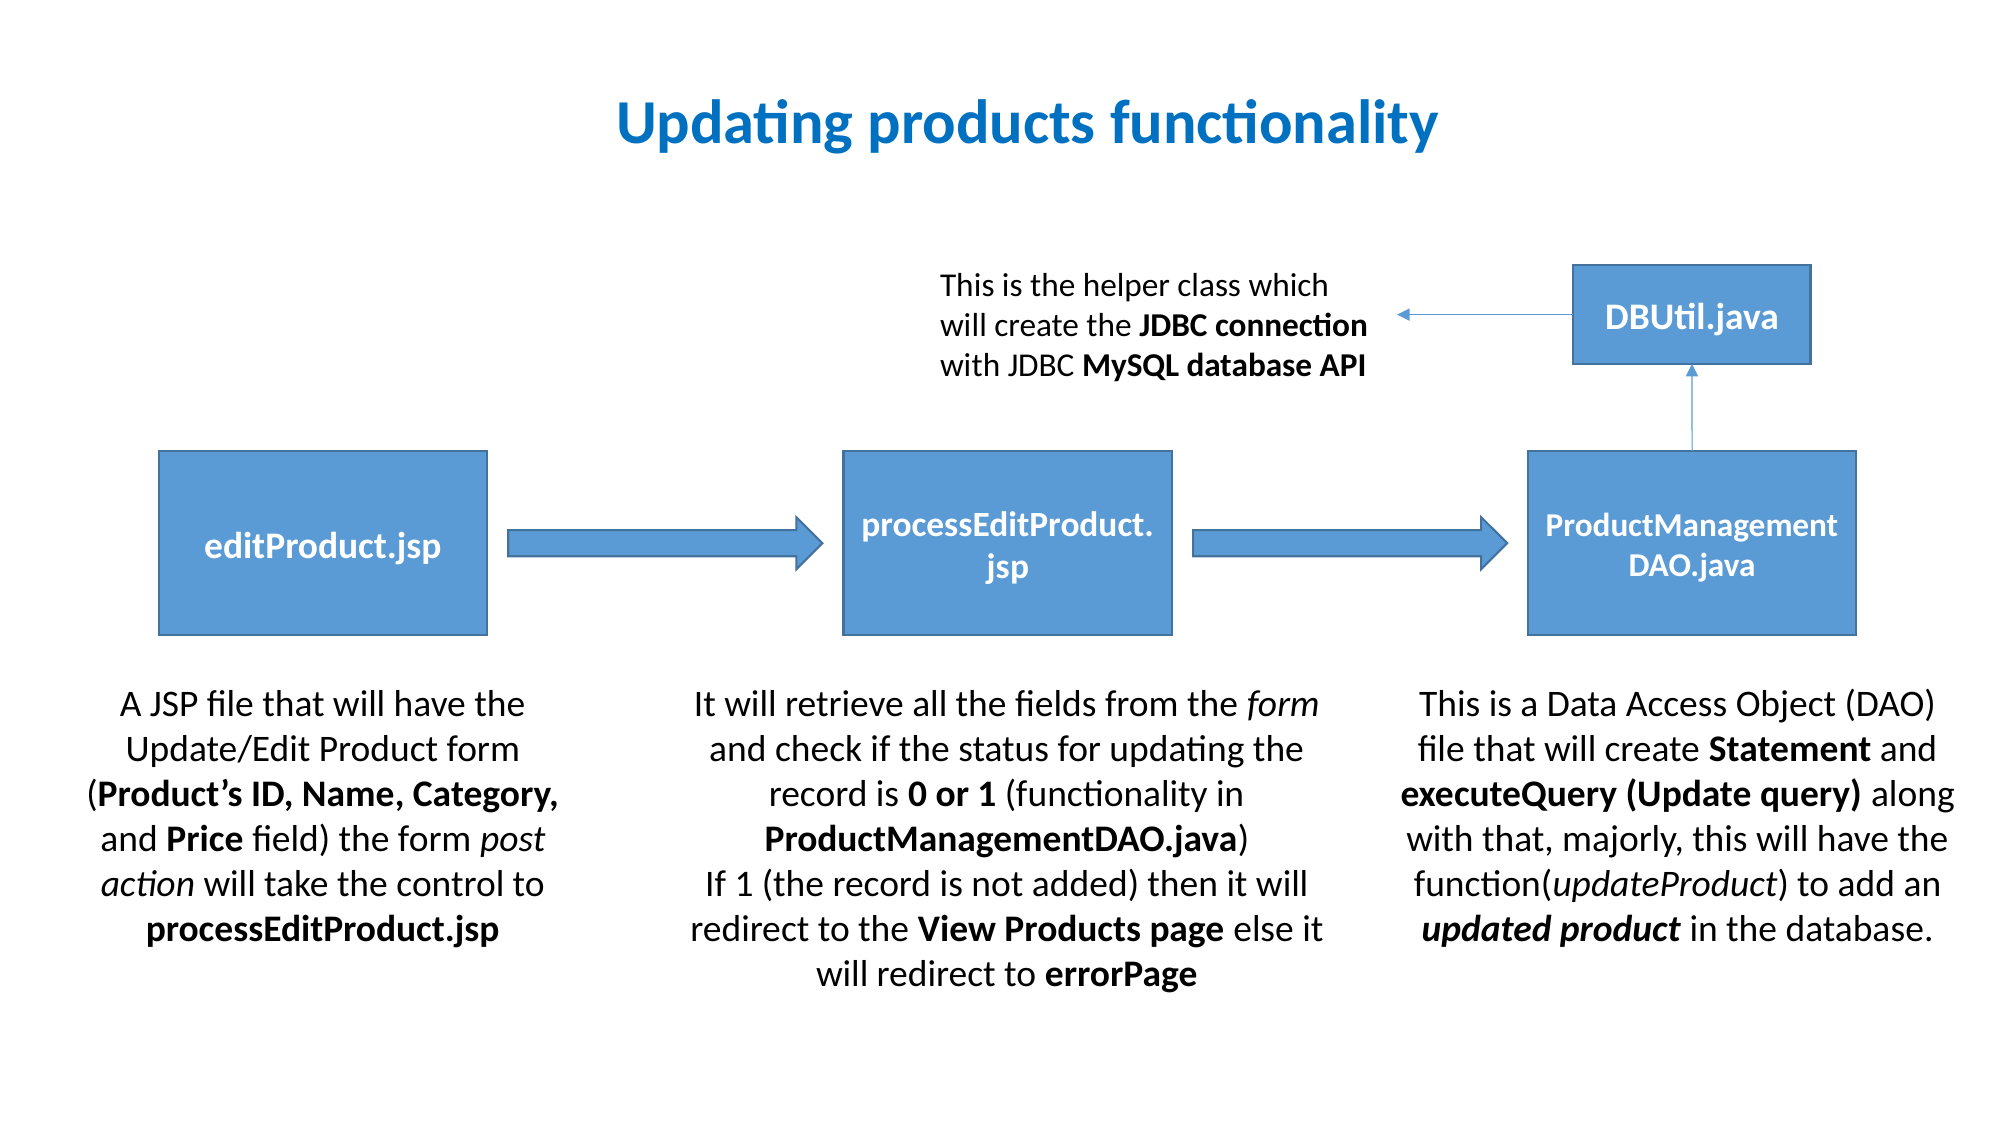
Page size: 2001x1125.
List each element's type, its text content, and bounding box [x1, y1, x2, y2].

text_box [1192, 514, 1509, 572]
text_box This is the helper class which will create the JDBC connection with JDBC MySQL database API [925, 255, 1388, 391]
text_box ProductManagementDAO.java [1527, 450, 1857, 636]
text_box This is a Data Access Object (DAO) file that will create Statement and executeQuery (Update query) along with that, majorly, this will have the function(updateProduct) to add an updated product in the database. [1382, 671, 1974, 956]
text_box Updating products functionality [601, 73, 1470, 164]
text_box editProduct.jsp [158, 450, 488, 636]
text_box It will retrieve all the fields from the form and check if the status for updating the record is 0 or 1 (functionality in ProductManagementDAO.java) If 1 (the record is not added) then it will redirect to the View Products page else it will redirect to errorPage [663, 671, 1351, 1001]
text_box [507, 514, 824, 572]
text_box processEditProduct.jsp [842, 450, 1173, 636]
text_box DBUtil.java [1572, 264, 1812, 365]
text_box A JSP file that will have the Update/Edit Product form (Product’s ID, Name, Category, and Price field) the form post action will take the control to processEditProduct.jsp [45, 671, 601, 956]
